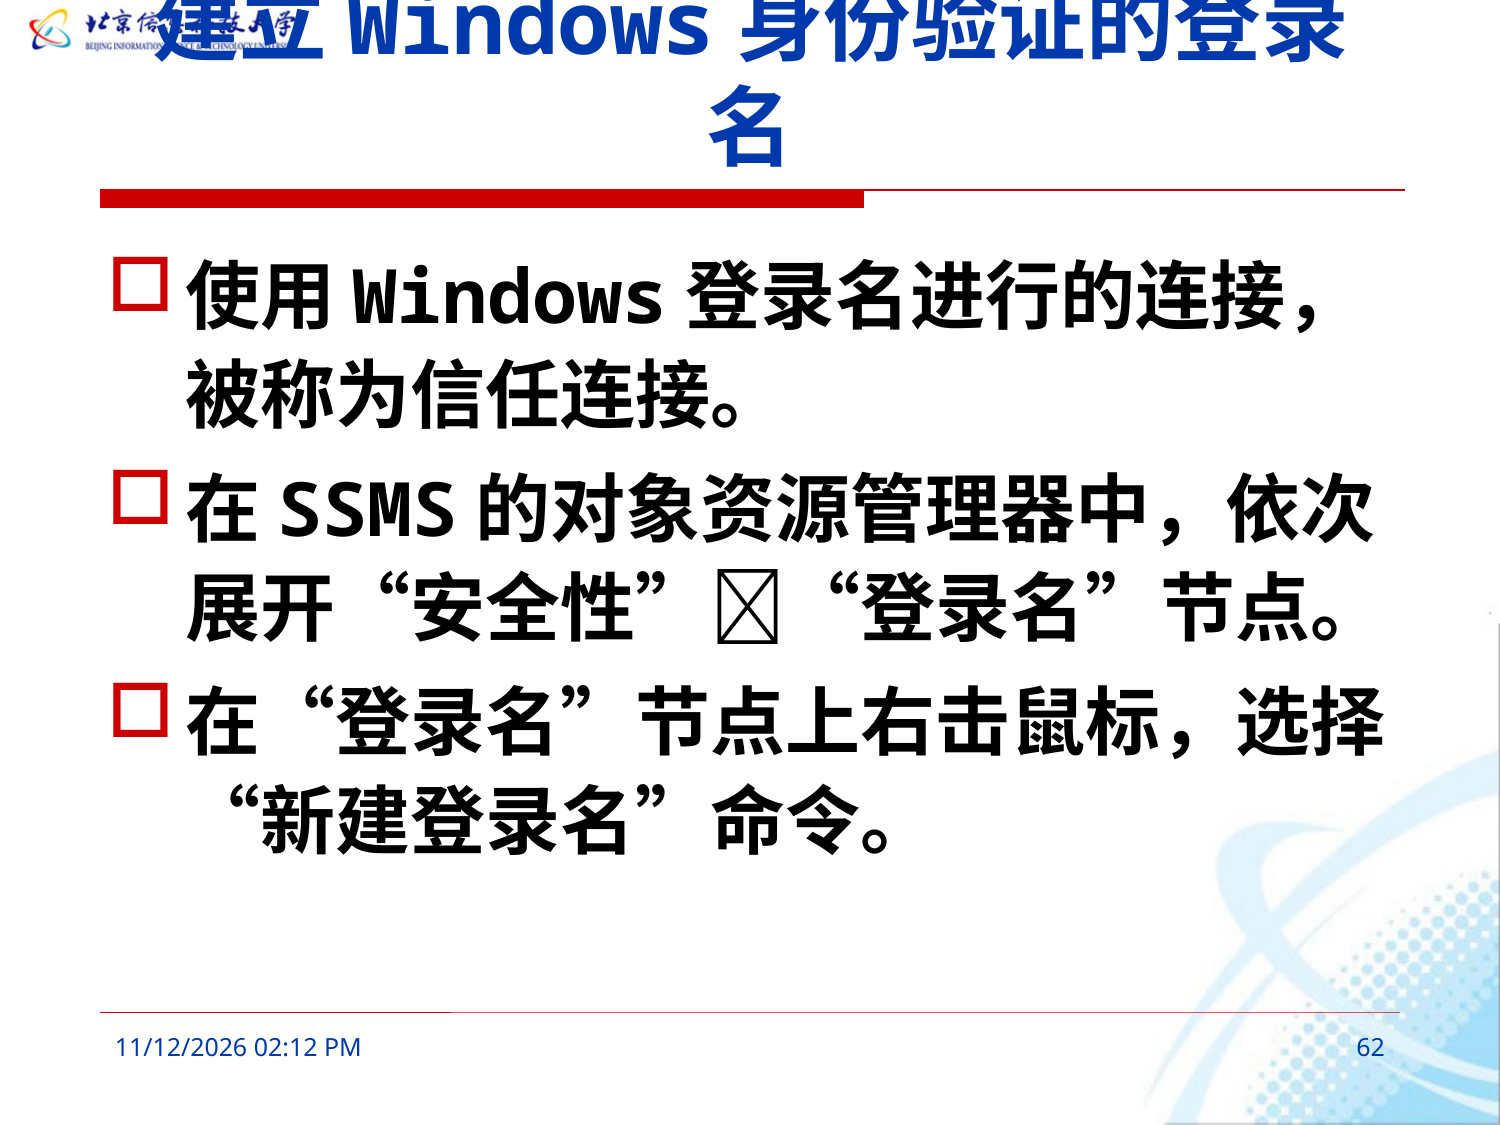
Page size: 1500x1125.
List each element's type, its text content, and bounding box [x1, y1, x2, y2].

list 使用Windows登录名进行的连接，被称为信任连接。 在SSMS的对象资源管理器中，依次展开“安全性”“登录名”节点。 在“登录名”节点上右击鼠标，选择“新建登录名”命令。 [92, 231, 1406, 1000]
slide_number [99, 1024, 432, 1103]
picture [0, 0, 1500, 1125]
title 建立Windows身份验证的登录名 [93, 49, 1407, 185]
slide_number 62 [1074, 1024, 1401, 1103]
